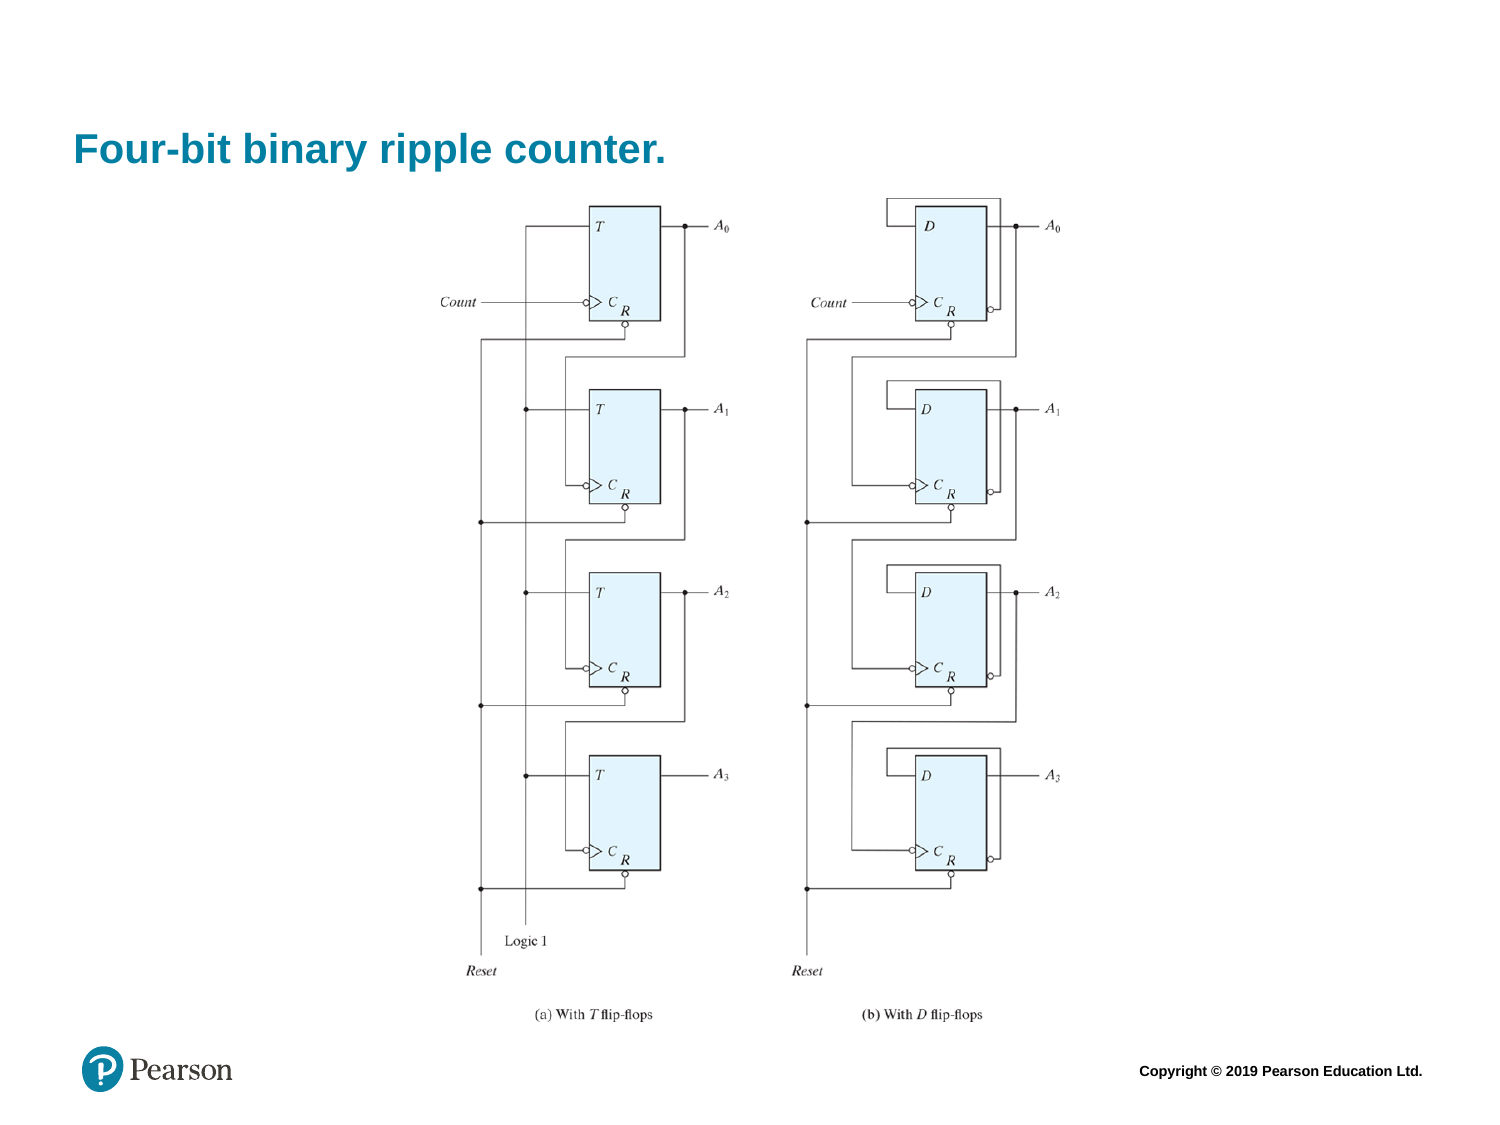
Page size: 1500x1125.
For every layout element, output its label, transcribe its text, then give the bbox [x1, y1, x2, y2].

title Four-bit binary ripple counter. [73, 71, 1450, 227]
picture [437, 194, 1063, 1026]
